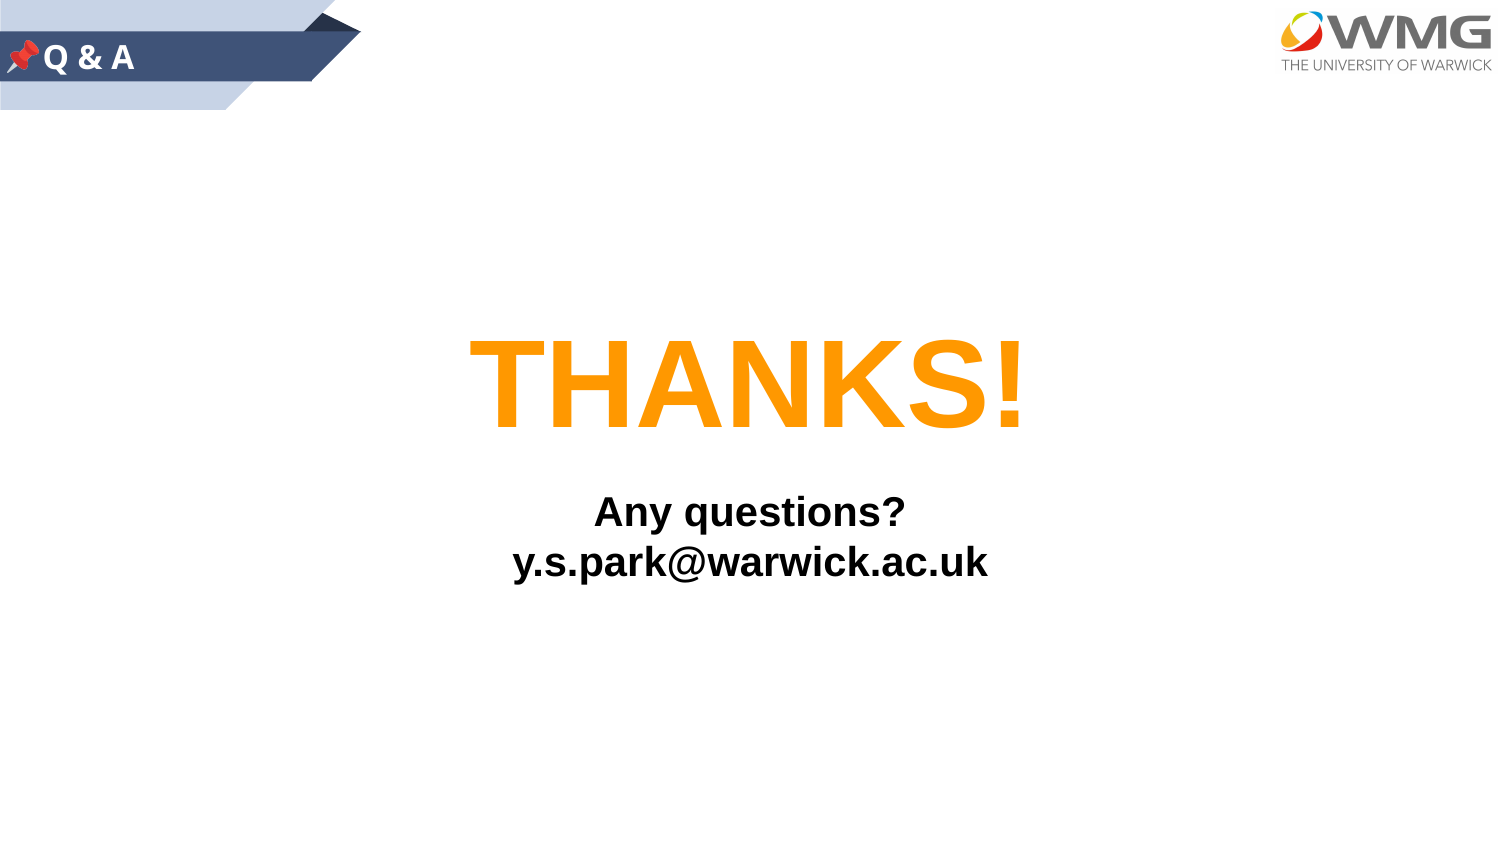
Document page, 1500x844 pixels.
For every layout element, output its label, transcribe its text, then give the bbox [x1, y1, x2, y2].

picture [1275, 8, 1498, 74]
subtitle Any questions? y.s.park@warwick.ac.uk [209, 424, 1292, 645]
picture [7, 40, 27, 73]
text_box Q & A [27, 32, 317, 82]
title THANKS! [209, 282, 1292, 424]
